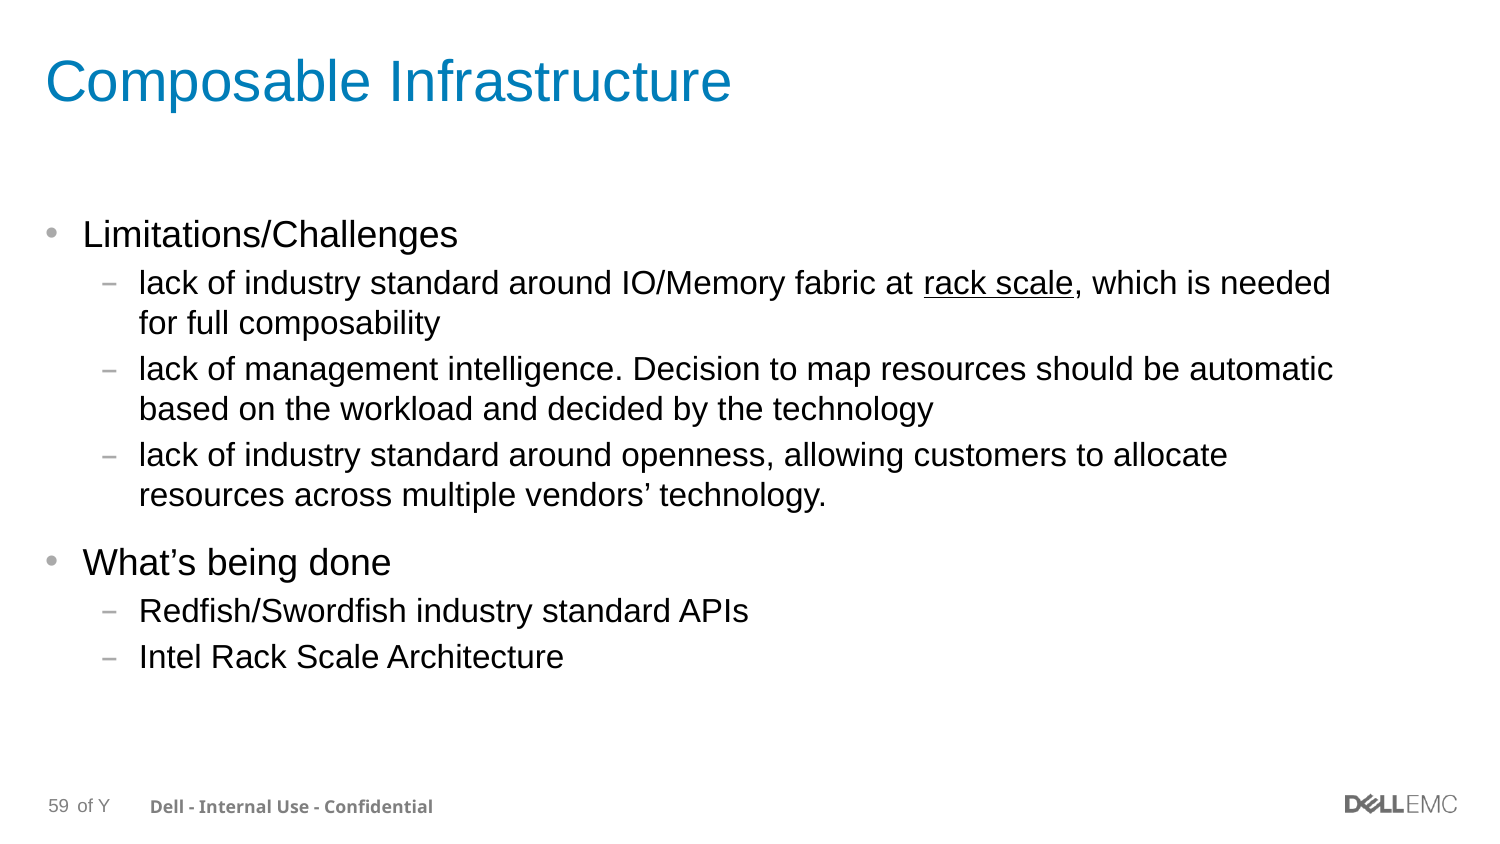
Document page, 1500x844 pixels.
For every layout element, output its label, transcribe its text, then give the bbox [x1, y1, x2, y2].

list Limitations/Challenges lack of industry standard around IO/Memory fabric at rack scale, which is needed for full composability lack of management intelligence. Decision to map resources should be automatic based on the workload and decided by the technology lack of industry standard around openness, allowing customers to allocate resources across multiple vendors’ technology. What’s being done Redfish/Swordfish industry standard APIs Intel Rack Scale Architecture [45, 210, 1350, 735]
picture [1345, 793, 1457, 814]
title Composable Infrastructure [45, 43, 1350, 149]
